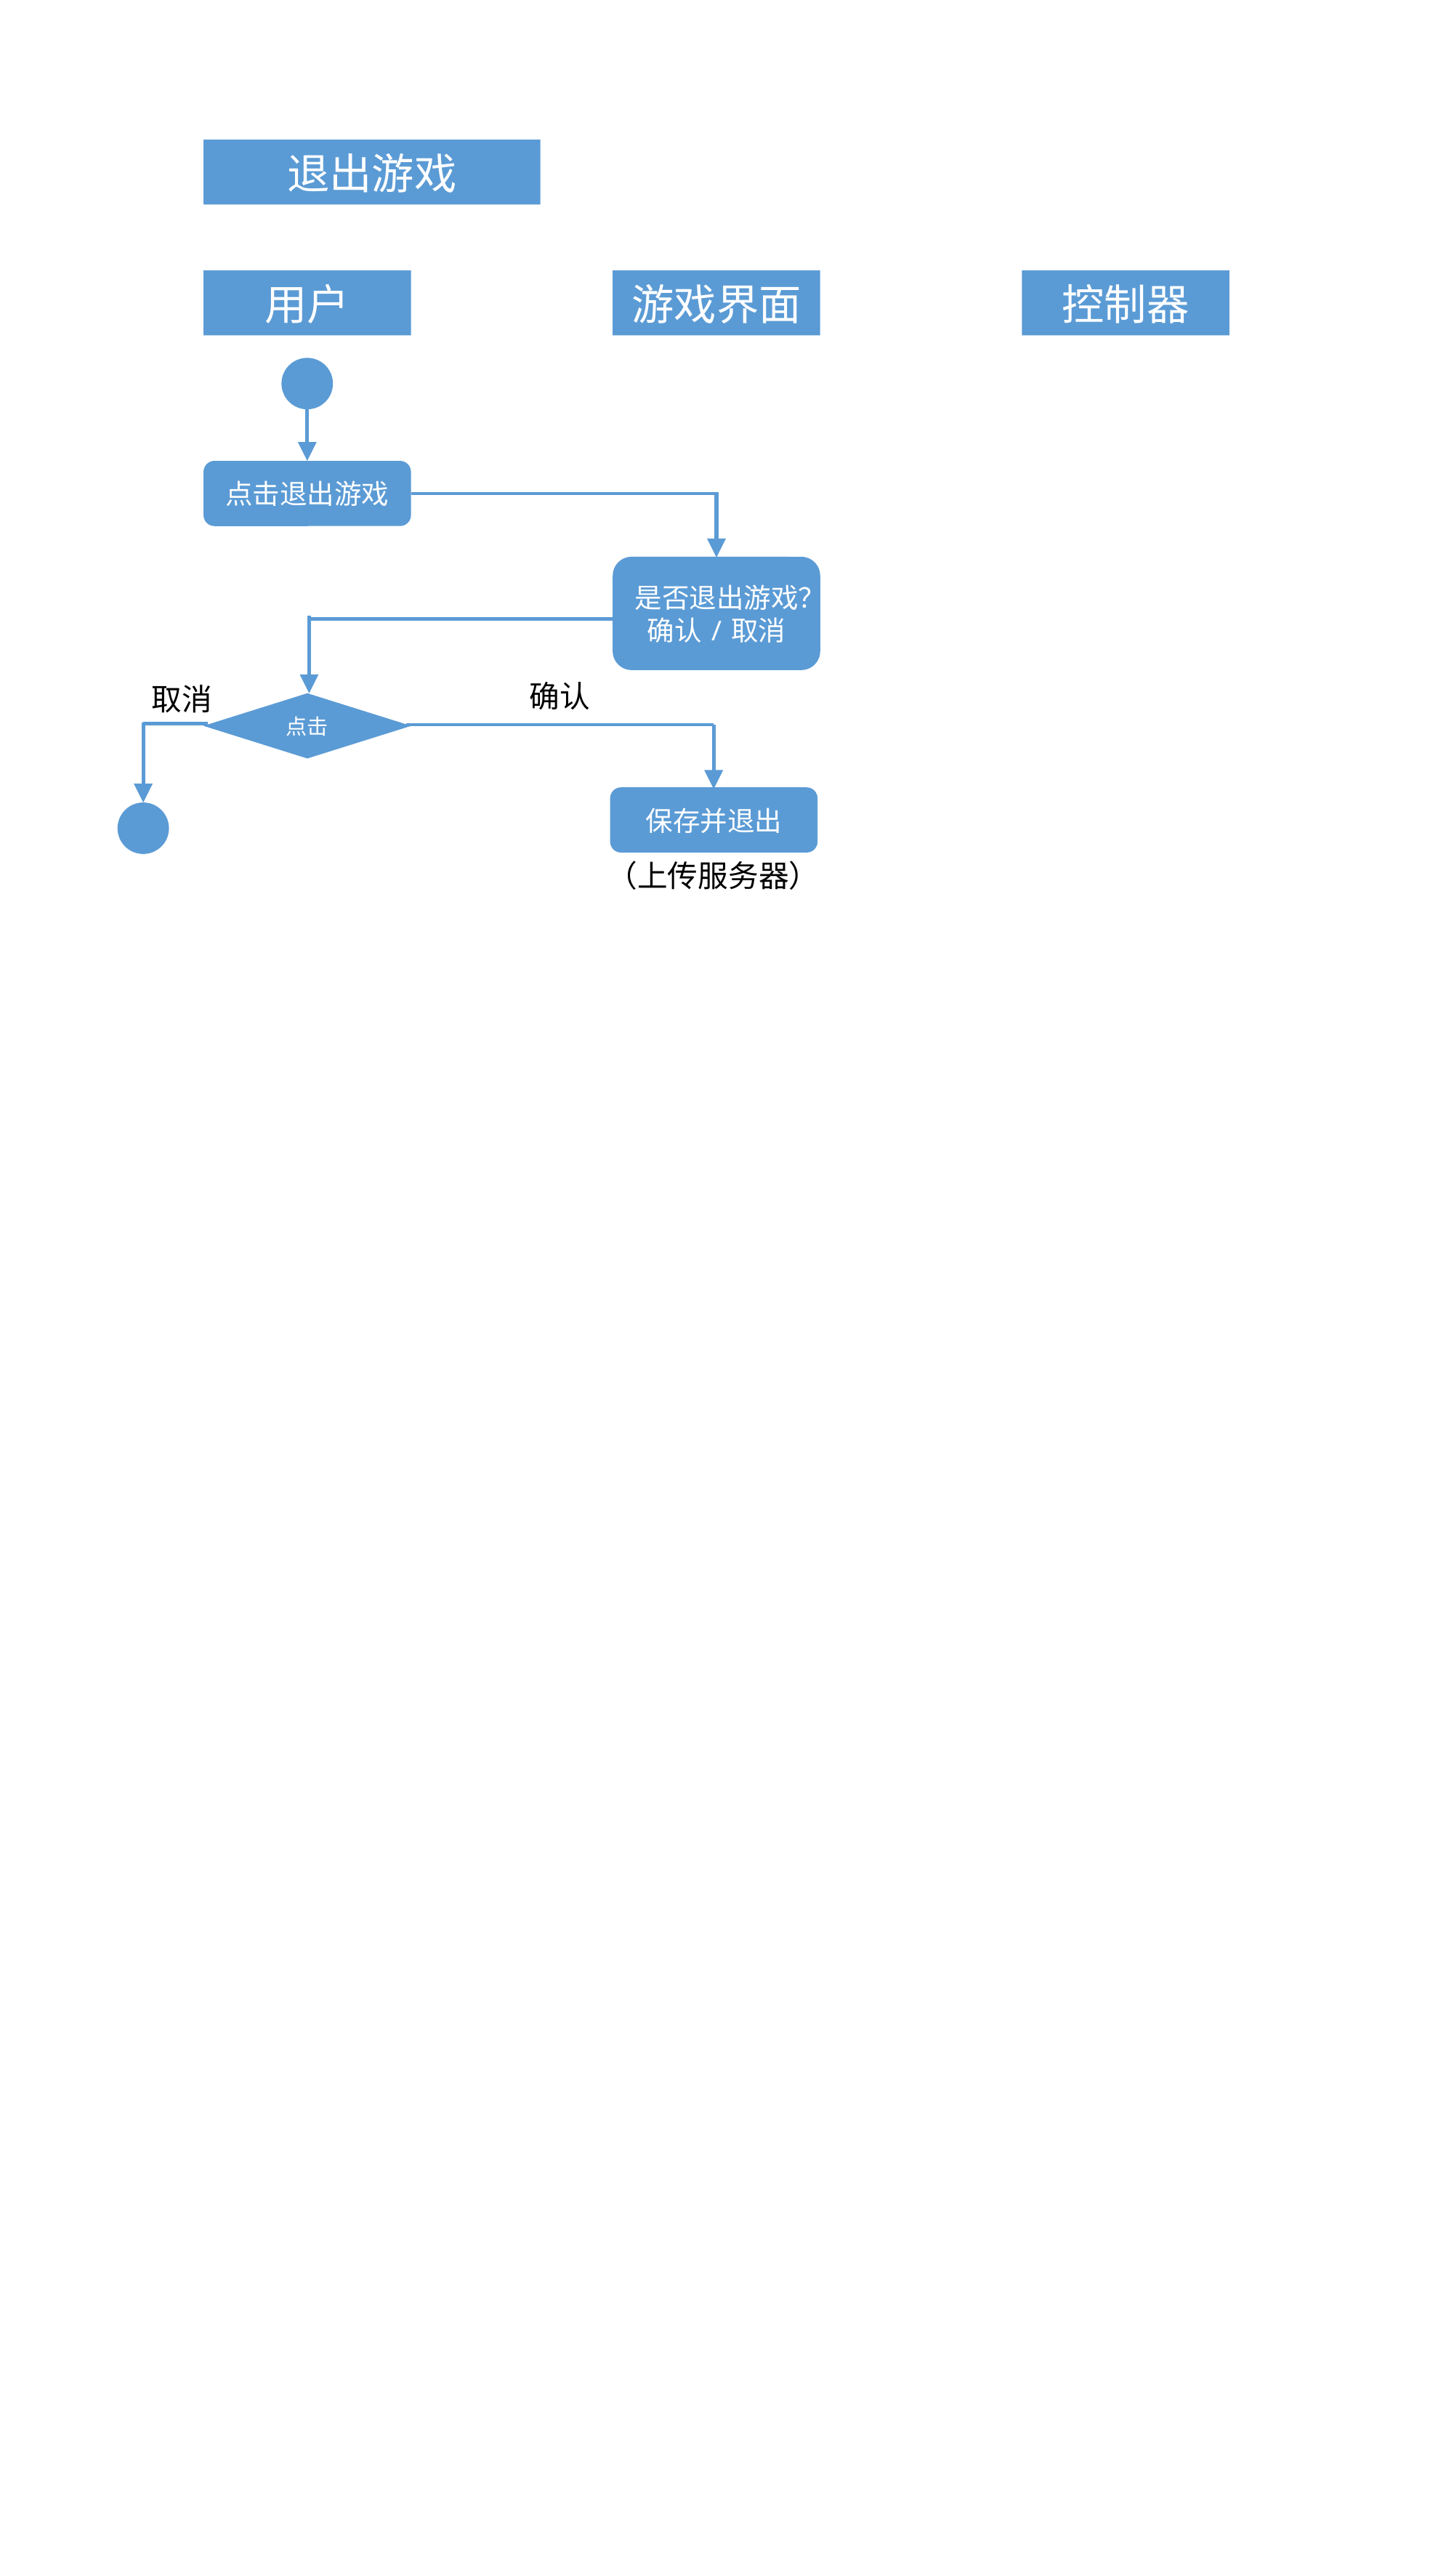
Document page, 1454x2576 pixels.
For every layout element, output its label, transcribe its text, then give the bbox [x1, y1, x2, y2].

text_box 退出游戏 [203, 139, 541, 205]
text_box 点击 [201, 692, 413, 760]
text_box 点击退出游戏 [203, 459, 412, 527]
text_box 确认 [518, 672, 602, 720]
text_box 取消 [141, 675, 224, 722]
text_box 用户 [203, 270, 412, 336]
text_box [116, 802, 170, 855]
text_box 控制器 [1021, 270, 1230, 336]
text_box [280, 357, 334, 411]
text_box 游戏界面 [612, 270, 821, 336]
text_box （上传服务器） [596, 851, 831, 899]
text_box 是否退出游戏？ 确认/取消 [612, 555, 821, 671]
text_box 保存并退出 [609, 786, 819, 851]
